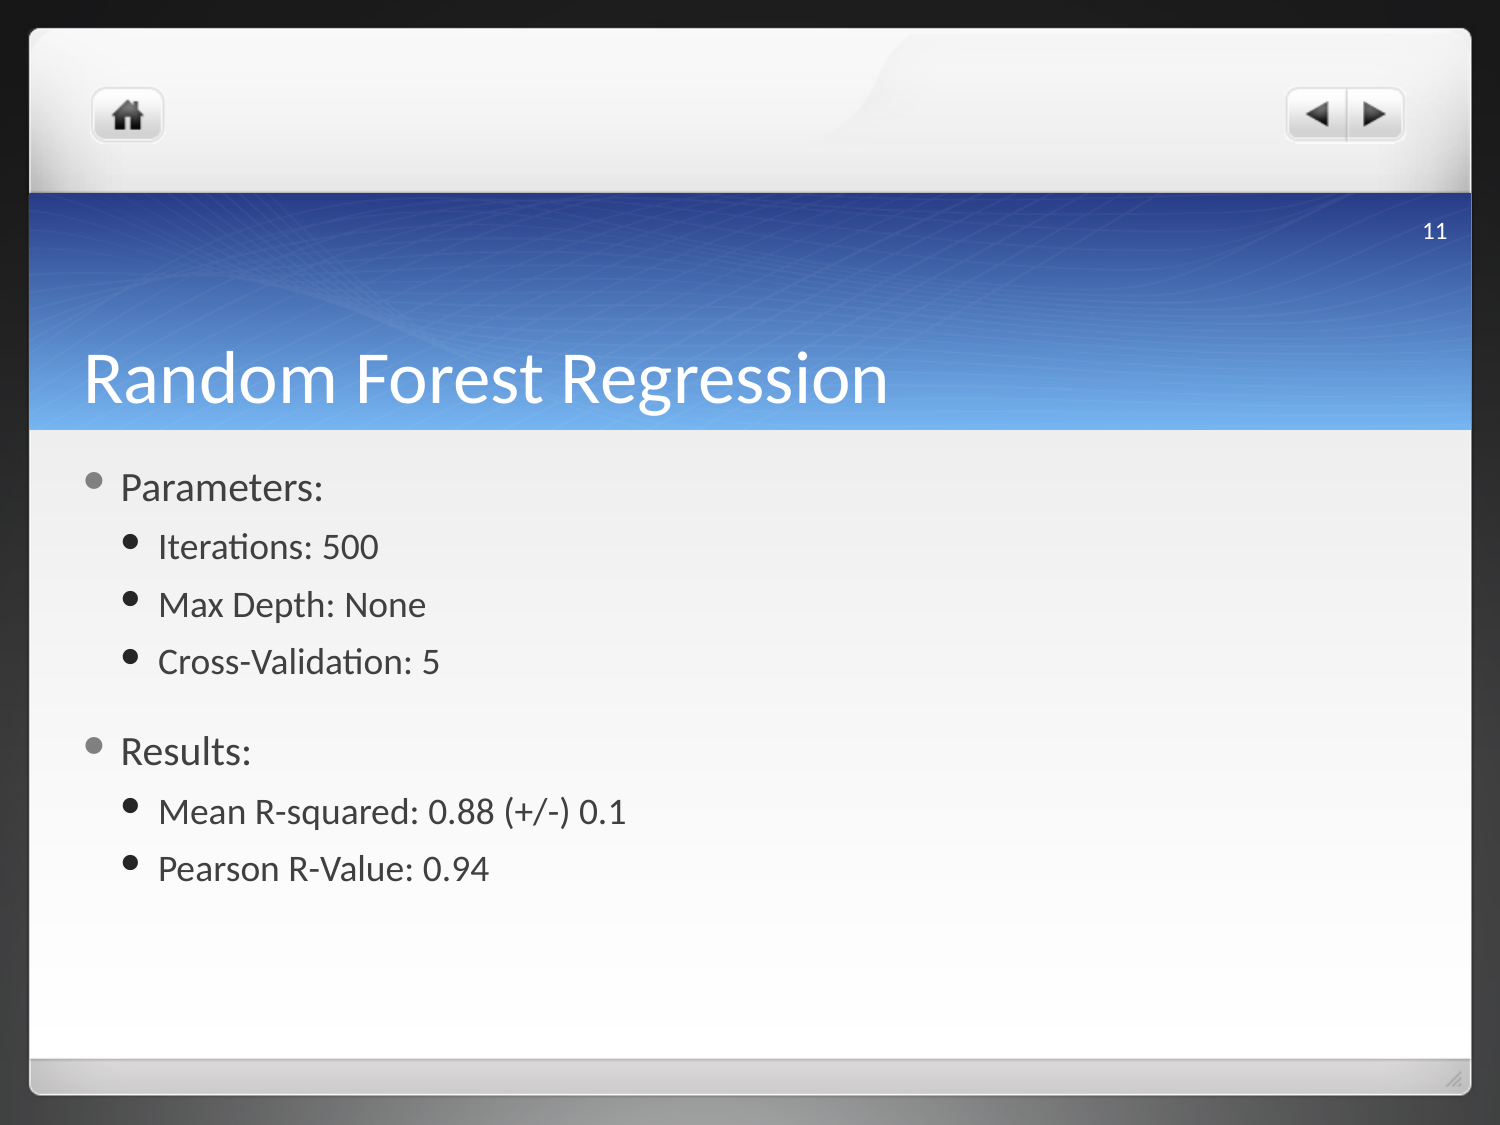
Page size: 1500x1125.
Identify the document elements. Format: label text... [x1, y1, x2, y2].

slide_number 11 [1374, 200, 1463, 260]
picture [0, 0, 1500, 1125]
list Parameters: Iterations: 500 Max Depth: None Cross-Validation: 5 Results: Mean R-squared: 0.88 (+/-) 0.1 Pearson R-Value: 0.94 [68, 452, 1432, 1025]
title Random Forest Regression [68, 238, 1432, 427]
